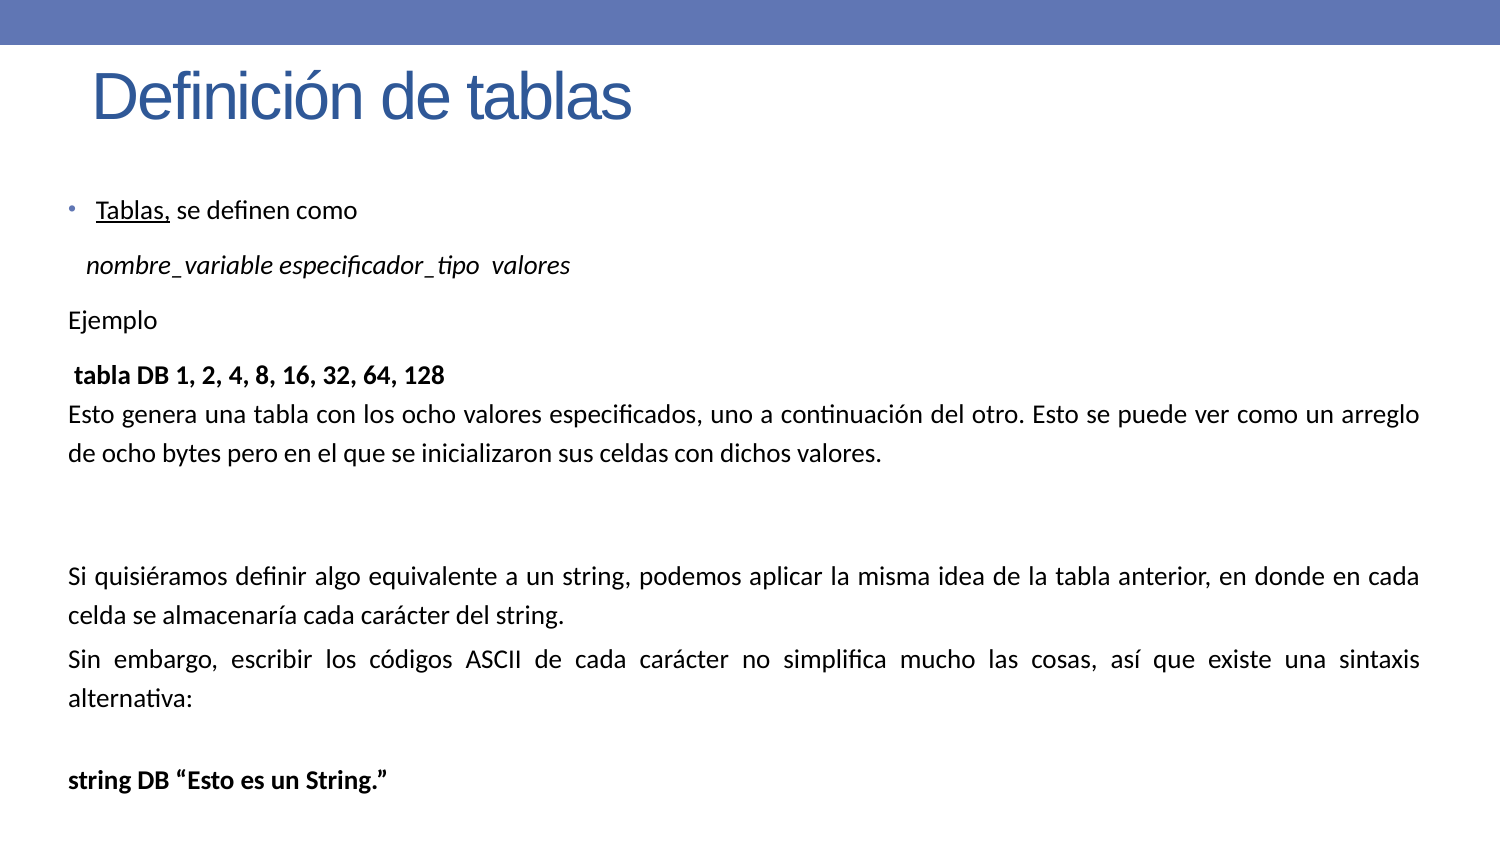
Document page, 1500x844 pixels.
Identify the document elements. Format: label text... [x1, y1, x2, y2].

title Definición de tablas [76, 14, 1174, 161]
list Tablas, se definen como nombre_variable especificador_tipo valores Ejemplo tabla DB 1, 2, 4, 8, 16, 32, 64, 128 Esto genera una tabla con los ocho valores especificados, uno a continuación del otro. Esto se puede ver como un arreglo de ocho bytes pero en el que se inicializaron sus celdas con dichos valores. Si quisiéramos definir algo equivalente a un string, podemos aplicar la misma idea de la tabla anterior, en donde en cada celda se almacenaría cada carácter del string. Sin embargo, escribir los códigos ASCII de cada carácter no simplifica mucho las cosas, así que existe una sintaxis alternativa: string DB “Esto es un String.” [53, 161, 1436, 806]
